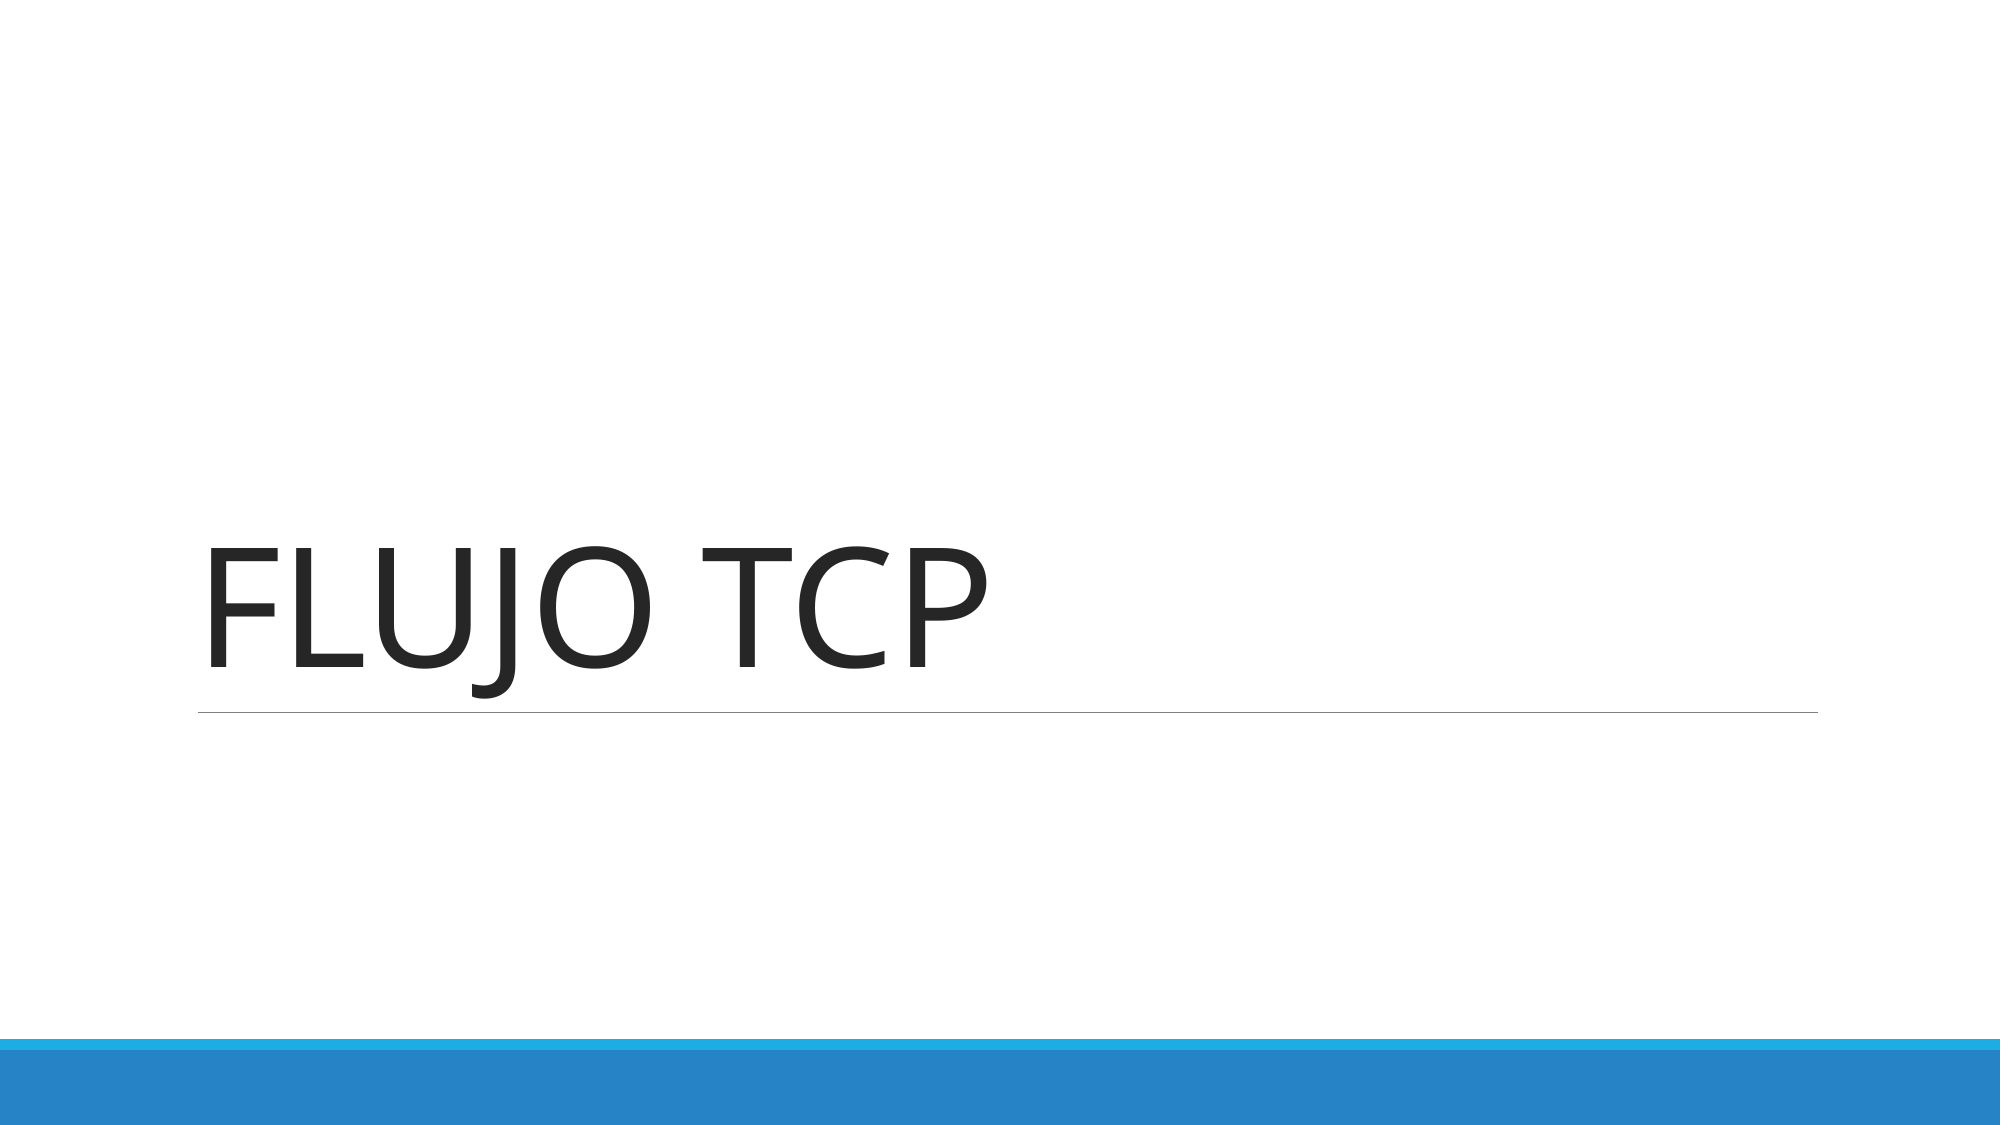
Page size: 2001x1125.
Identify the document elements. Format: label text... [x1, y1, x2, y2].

title FLUJO TCP [180, 124, 1830, 710]
